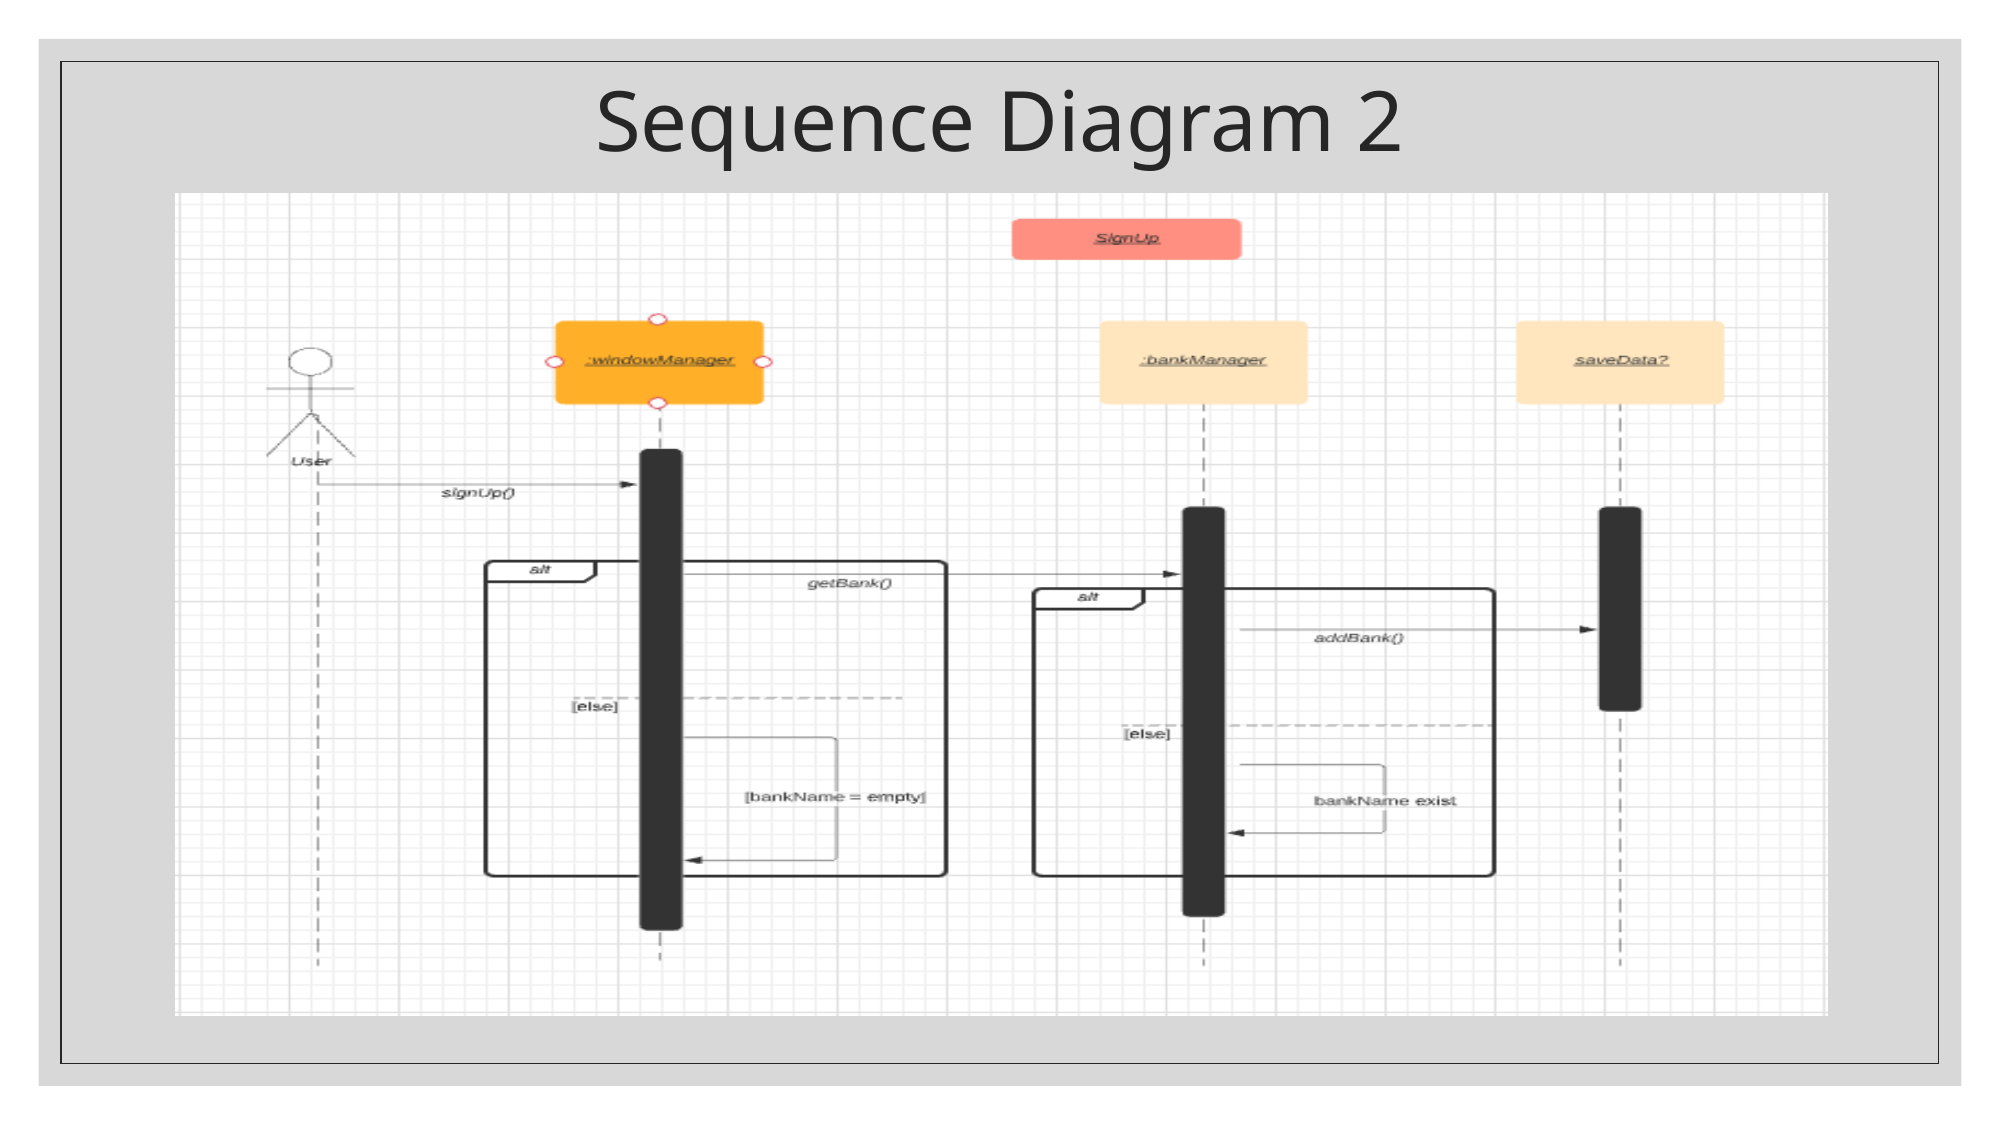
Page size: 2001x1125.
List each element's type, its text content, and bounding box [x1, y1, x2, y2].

title Sequence Diagram 2 [174, 69, 1825, 180]
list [175, 193, 1828, 1016]
